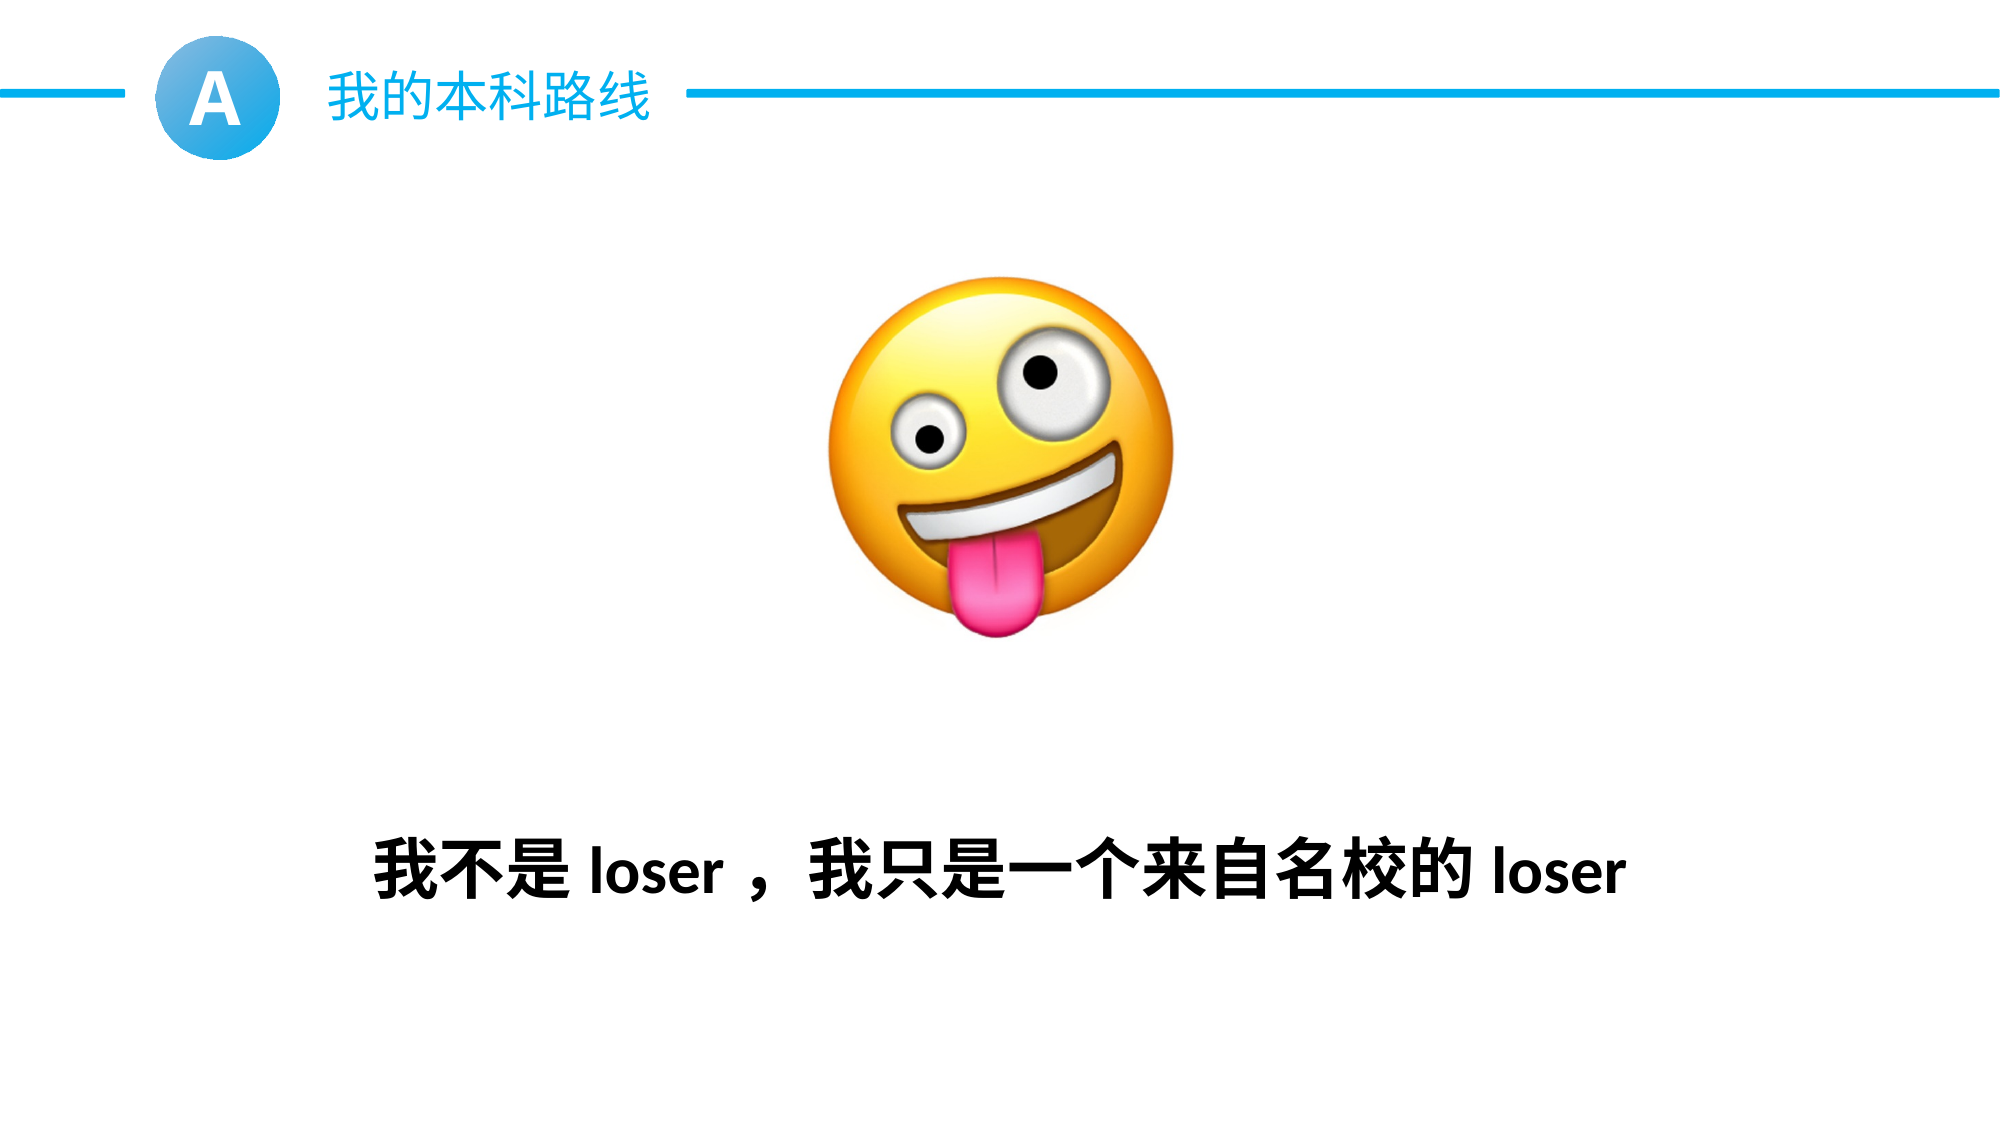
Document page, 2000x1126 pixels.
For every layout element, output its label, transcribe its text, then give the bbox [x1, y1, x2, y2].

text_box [319, 88, 2000, 98]
picture [767, 226, 1233, 692]
text_box 我不是loser，我只是一个来自名校的loser [357, 819, 1643, 915]
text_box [0, 88, 111, 98]
text_box 我的本科路线 [319, 109, 667, 135]
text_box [116, 35, 314, 160]
text_box 我的本科路线 [319, 55, 667, 86]
